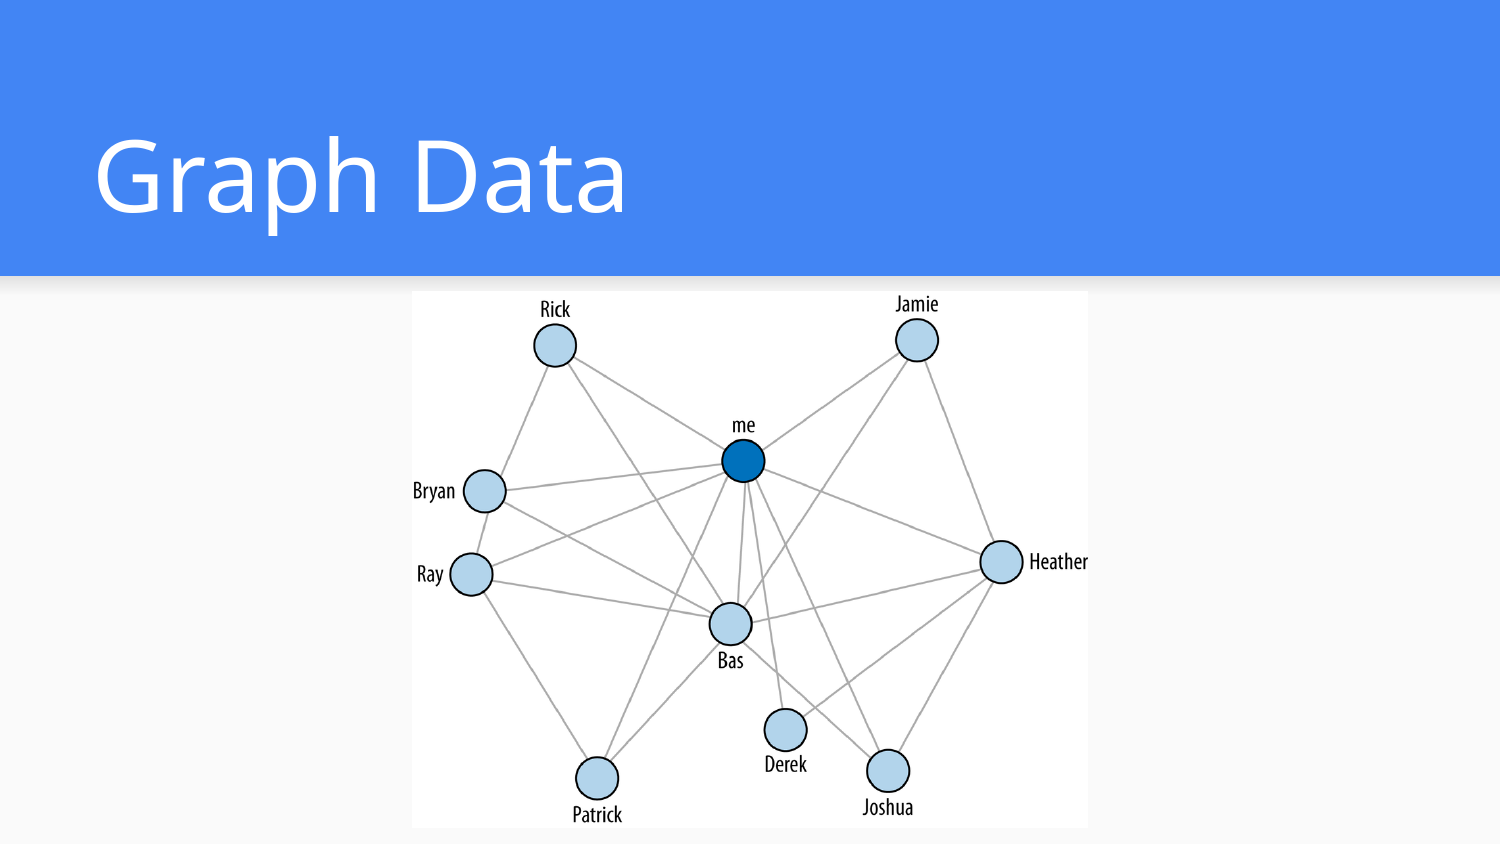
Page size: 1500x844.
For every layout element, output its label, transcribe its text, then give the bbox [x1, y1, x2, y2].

title Graph Data [77, 121, 1427, 248]
picture [411, 291, 1089, 829]
